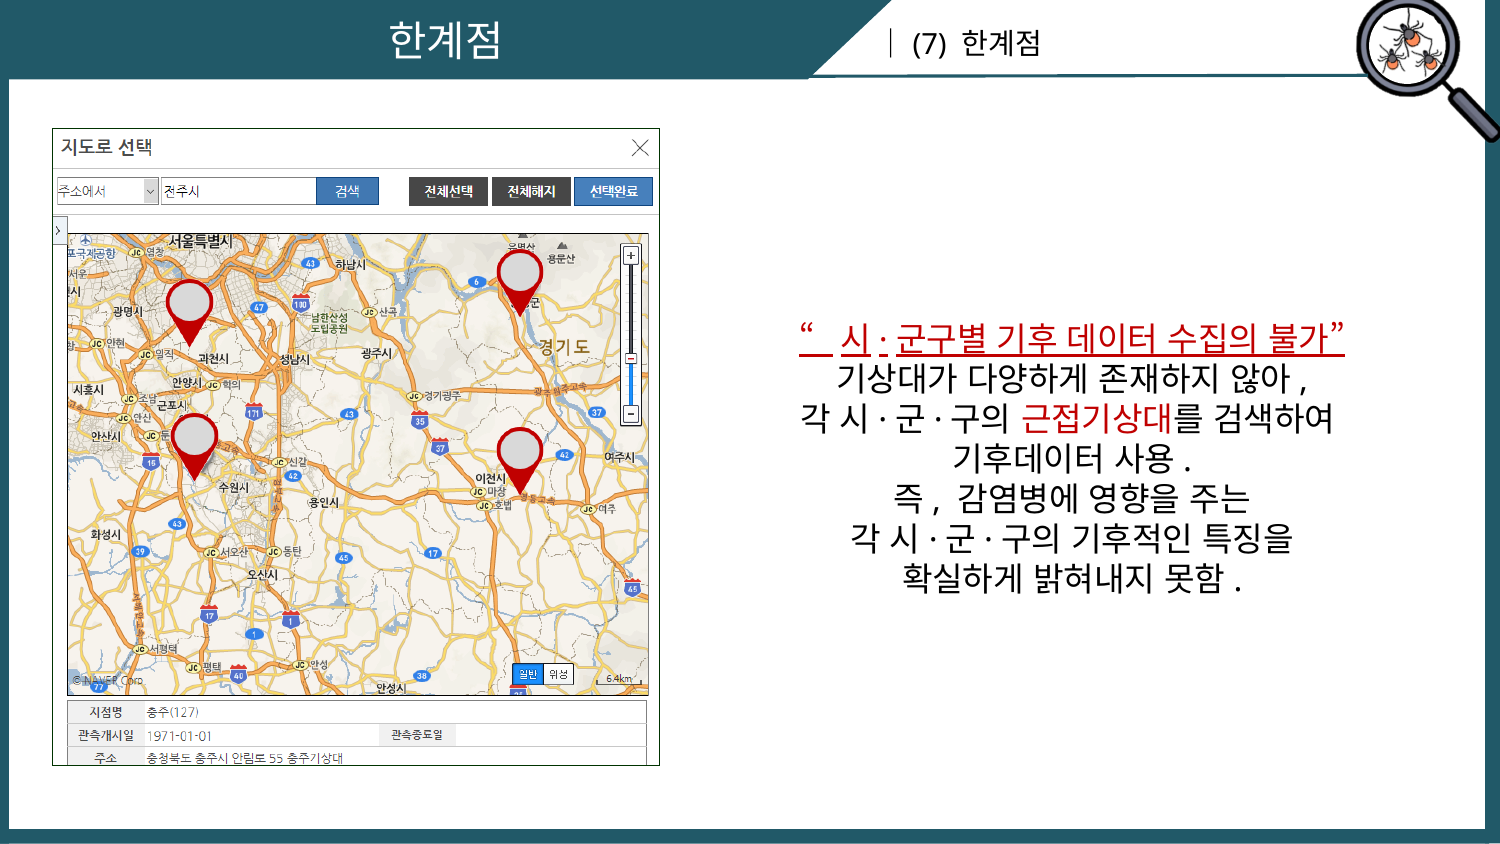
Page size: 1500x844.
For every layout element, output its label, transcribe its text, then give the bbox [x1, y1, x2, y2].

text_box “시·군구별 기후 데이터 수집의 불가” 기상대가 다양하게 존재하지 않아, 각 시·군·구의 근접기상대를 검색하여 기후데이터 사용. 즉, 감염병에 영향을 주는 각 시·군·구의 기후적인 특징을 확실하게 밝혀내지 못함. [784, 311, 1361, 606]
text_box ｜(7) 한계점 [861, 17, 1058, 68]
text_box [1353, 0, 1500, 145]
text_box 한계점 [0, 0, 894, 82]
text_box [0, 827, 1491, 844]
picture [52, 128, 660, 766]
text_box [0, 82, 11, 827]
text_box [1483, 153, 1500, 844]
